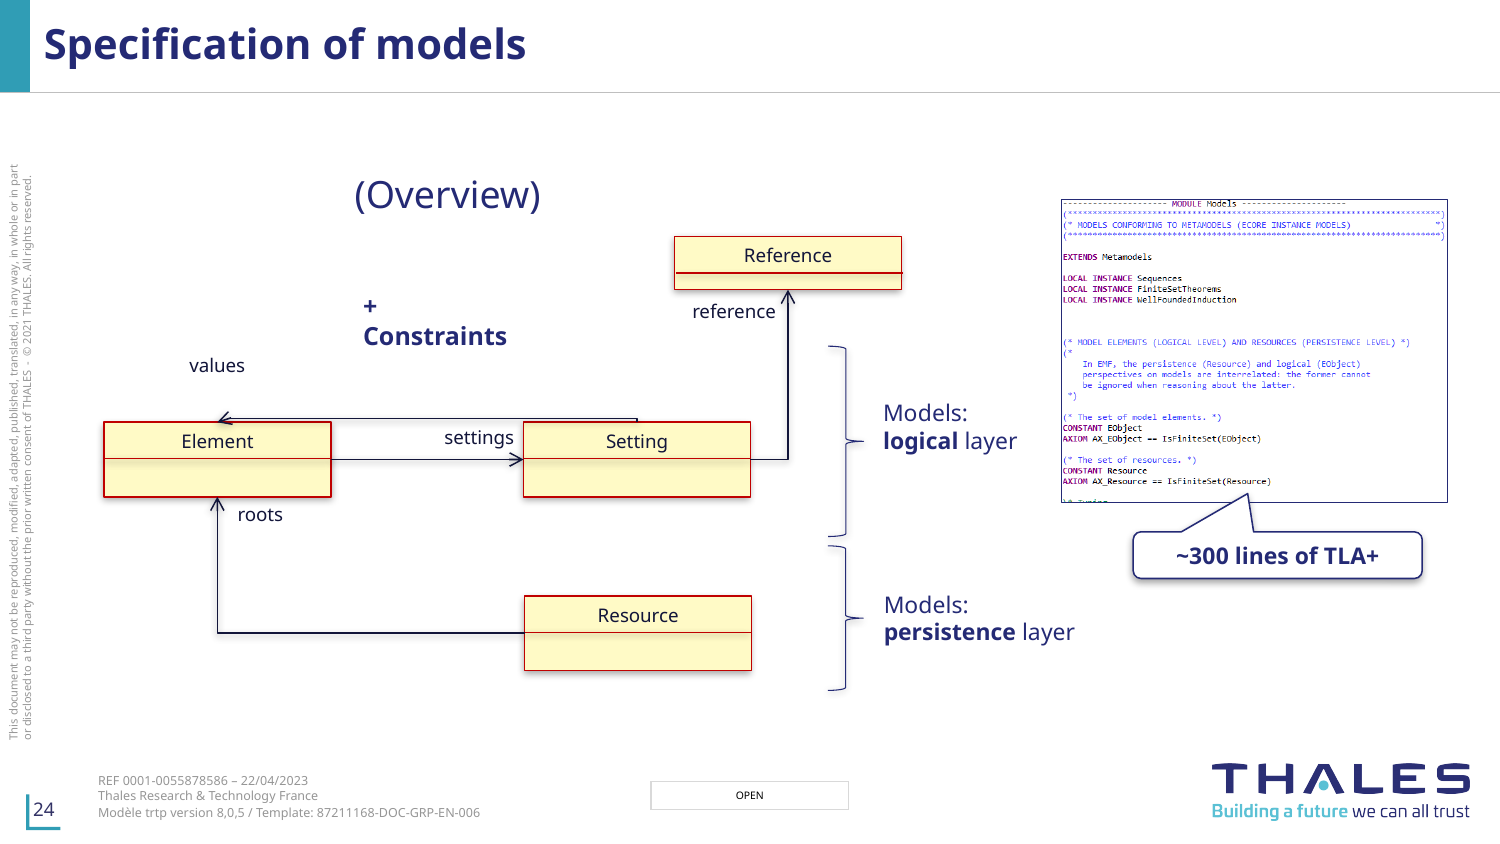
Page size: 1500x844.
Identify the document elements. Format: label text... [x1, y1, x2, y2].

text_box + Constraints [348, 283, 422, 358]
text_box Models: logical layer [868, 391, 1056, 462]
picture [1061, 199, 1448, 503]
text_box (Overview) [330, 163, 556, 224]
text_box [674, 236, 903, 290]
text_box roots [222, 505, 297, 533]
title Specification of models [43, 0, 1467, 93]
text_box reference [677, 297, 745, 331]
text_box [523, 421, 751, 498]
text_box settings [444, 427, 518, 456]
text_box ~300 lines of TLA+ [1132, 512, 1423, 580]
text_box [524, 595, 752, 671]
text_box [750, 289, 789, 460]
picture [1212, 763, 1470, 821]
text_box Models: persistence layer [869, 582, 1128, 653]
text_box [827, 543, 866, 693]
text_box + Constraints [432, 283, 538, 358]
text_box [302, 411, 440, 719]
text_box [828, 344, 866, 539]
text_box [103, 421, 297, 498]
text_box values [174, 346, 260, 384]
